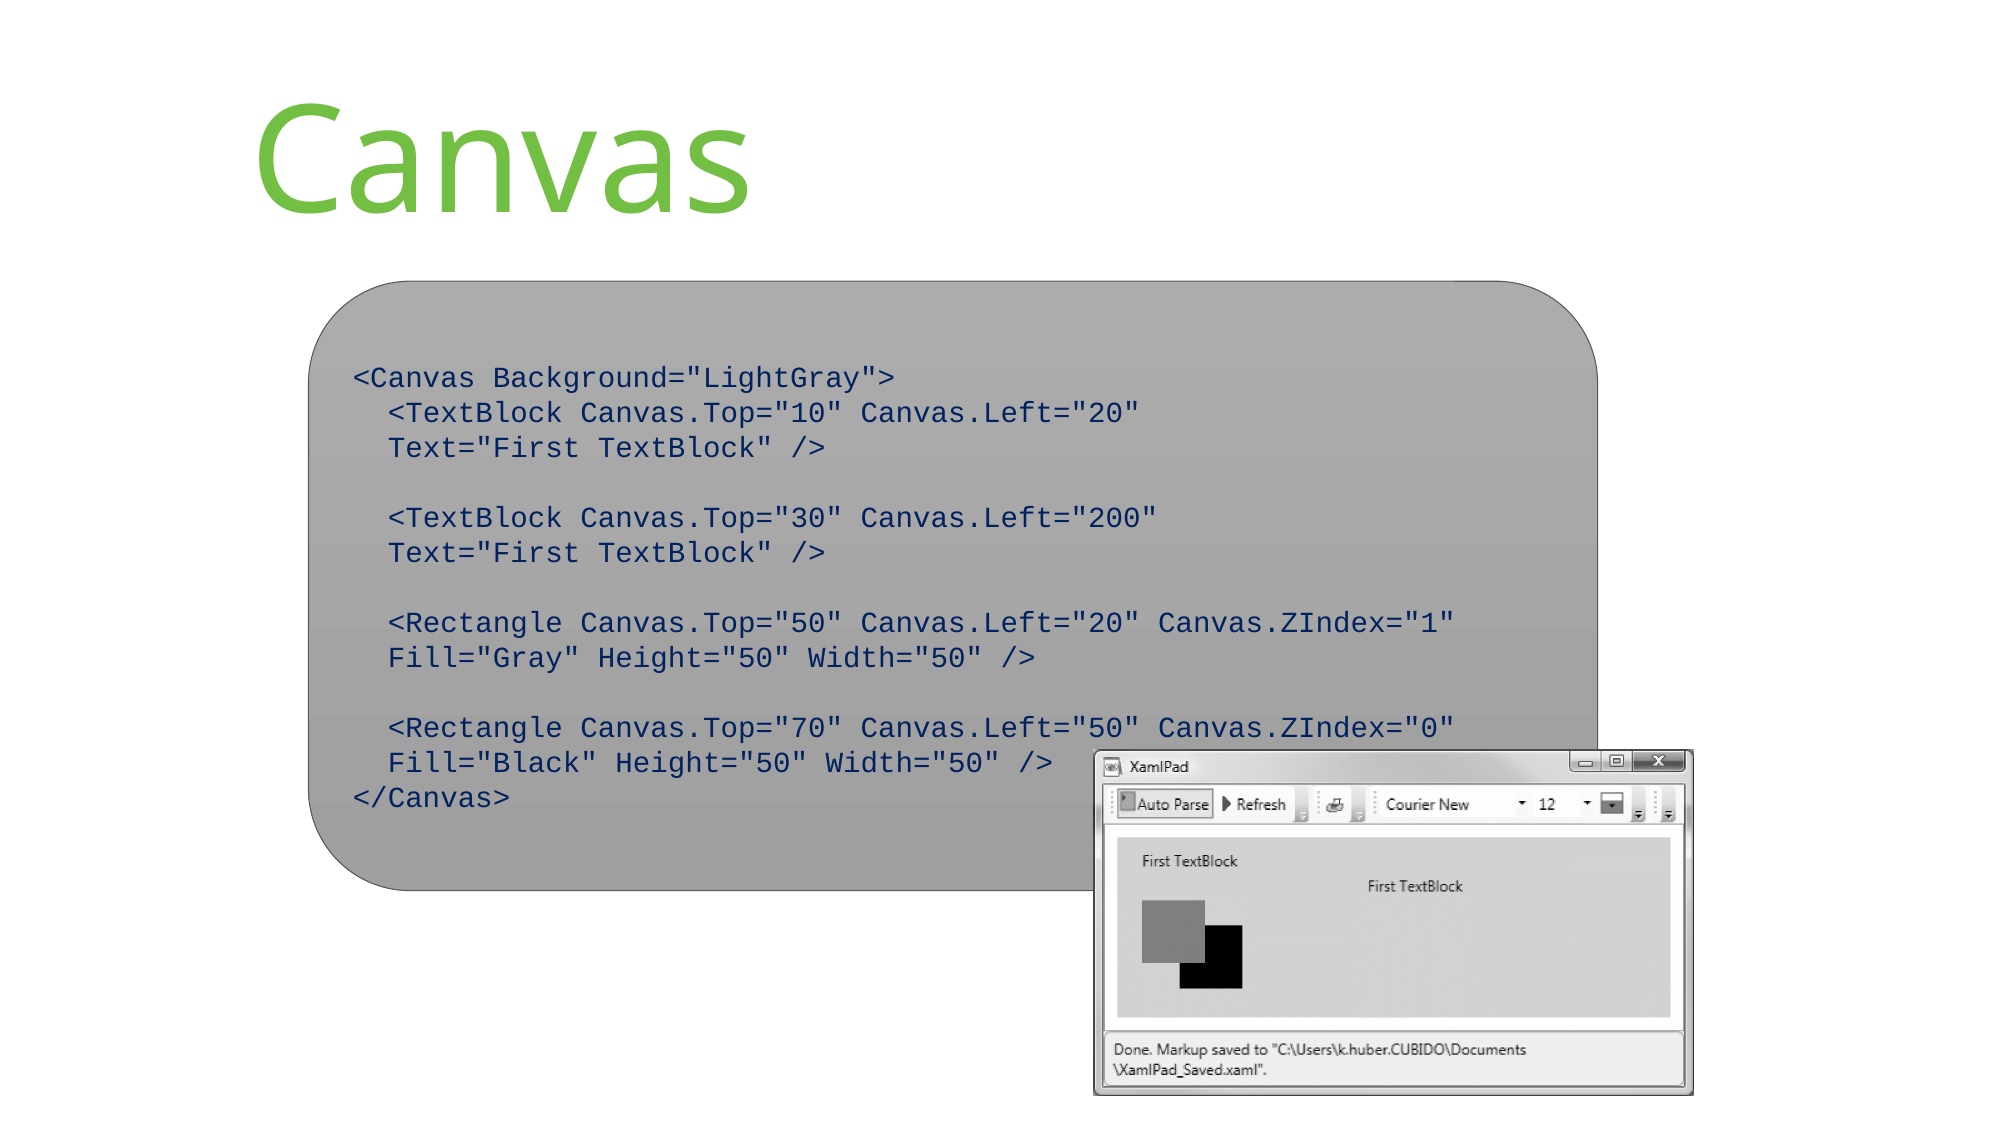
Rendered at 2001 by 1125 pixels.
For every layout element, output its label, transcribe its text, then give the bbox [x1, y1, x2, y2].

text_box <Canvas Background="LightGray"> <TextBlock Canvas.Top="10" Canvas.Left="20" Text="First TextBlock" /> <TextBlock Canvas.Top="30" Canvas.Left="200" Text="First TextBlock" /> <Rectangle Canvas.Top="50" Canvas.Left="20" Canvas.ZIndex="1" Fill="Gray" Height="50" Width="50" /> <Rectangle Canvas.Top="70" Canvas.Left="50" Canvas.ZIndex="0" Fill="Black" Height="50" Width="50" /> </Canvas> [307, 280, 1599, 892]
title Canvas [250, 78, 1945, 228]
picture [1093, 749, 1694, 1096]
